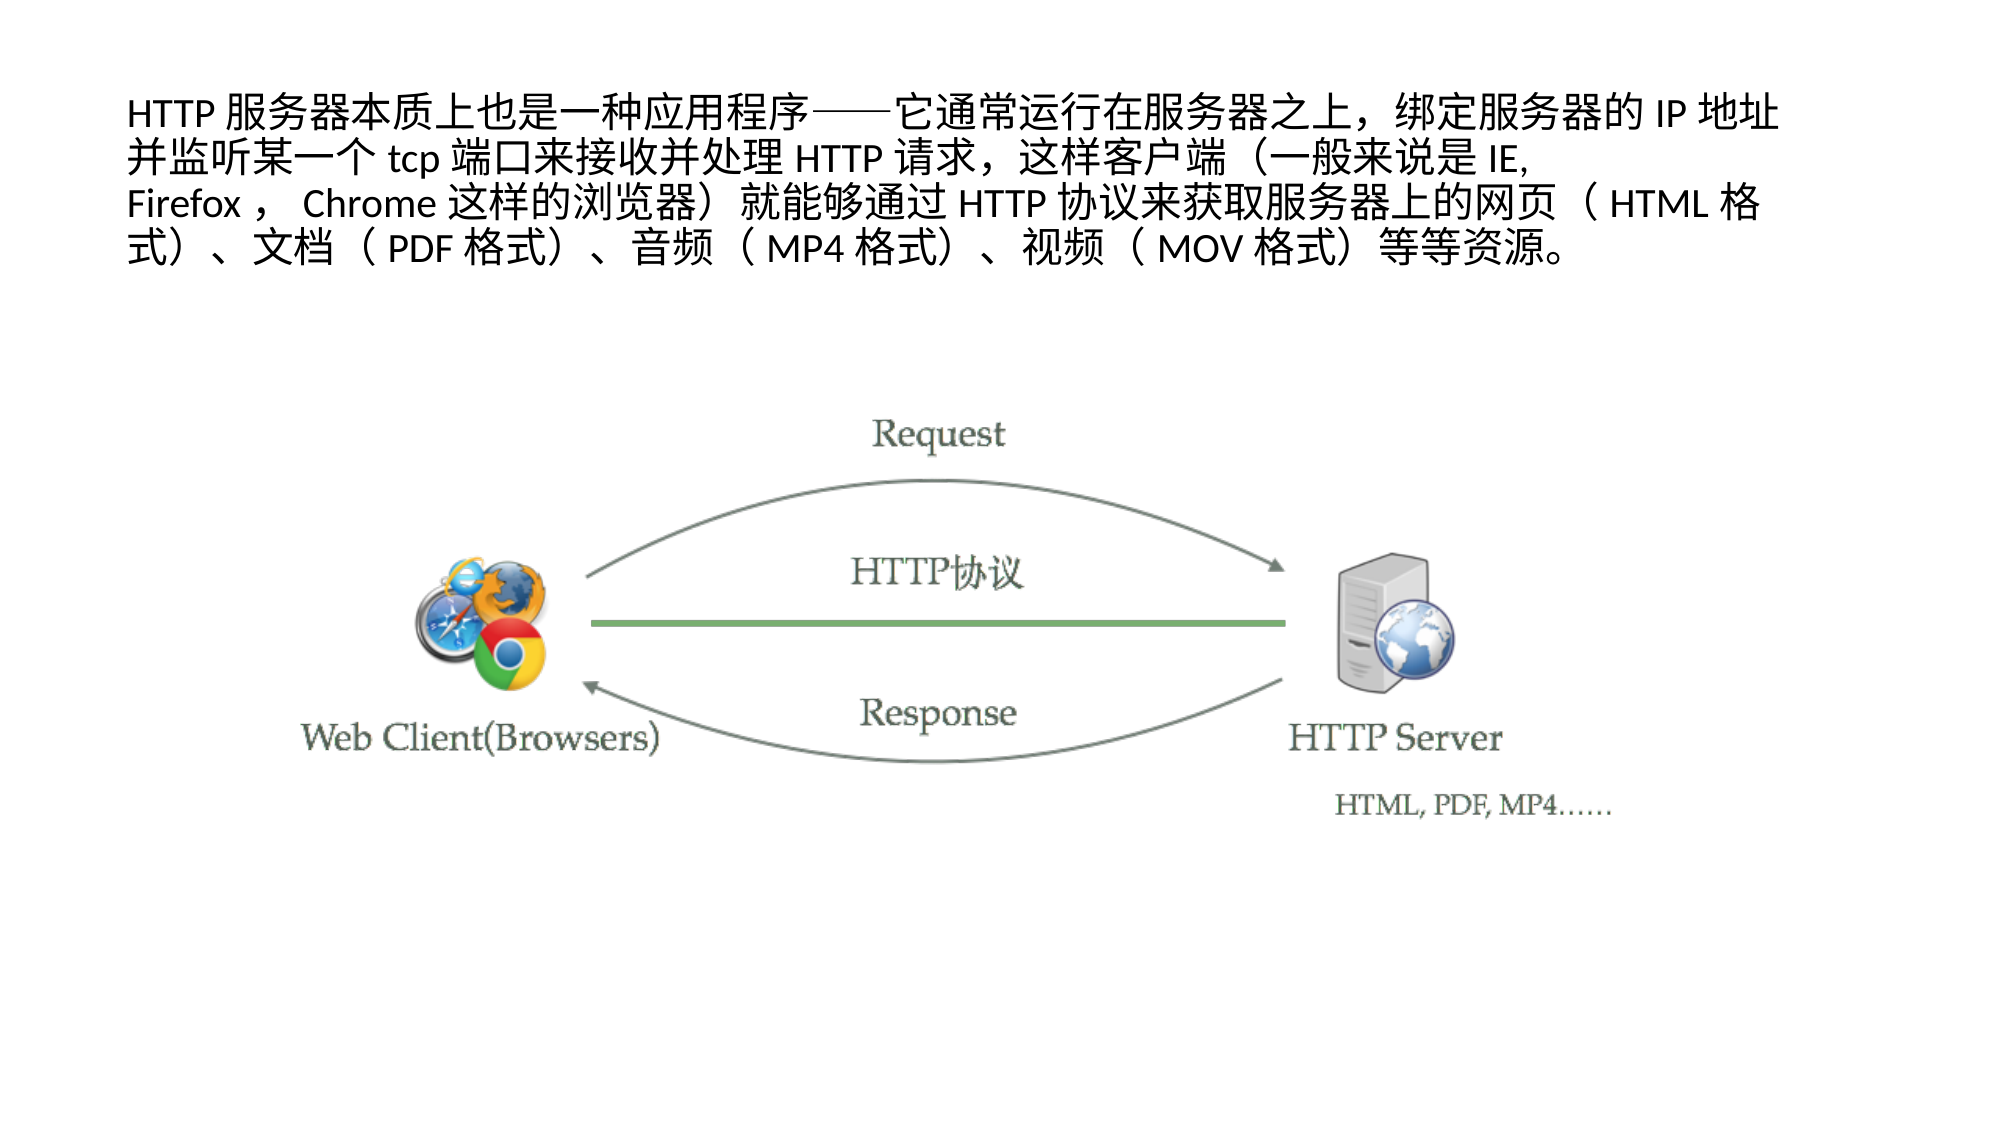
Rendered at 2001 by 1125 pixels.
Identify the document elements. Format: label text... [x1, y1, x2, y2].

picture [292, 401, 1620, 829]
list HTTP服务器本质上也是一种应用程序——它通常运行在服务器之上，绑定服务器的IP地址并监听某一个tcp端口来接收并处理HTTP请求，这样客户端（一般来说是IE, Firefox，Chrome这样的浏览器）就能够通过HTTP协议来获取服务器上的网页（HTML格式）、文档（PDF格式）、音频（MP4格式）、视频（MOV格式）等等资源。 [111, 84, 1837, 1040]
